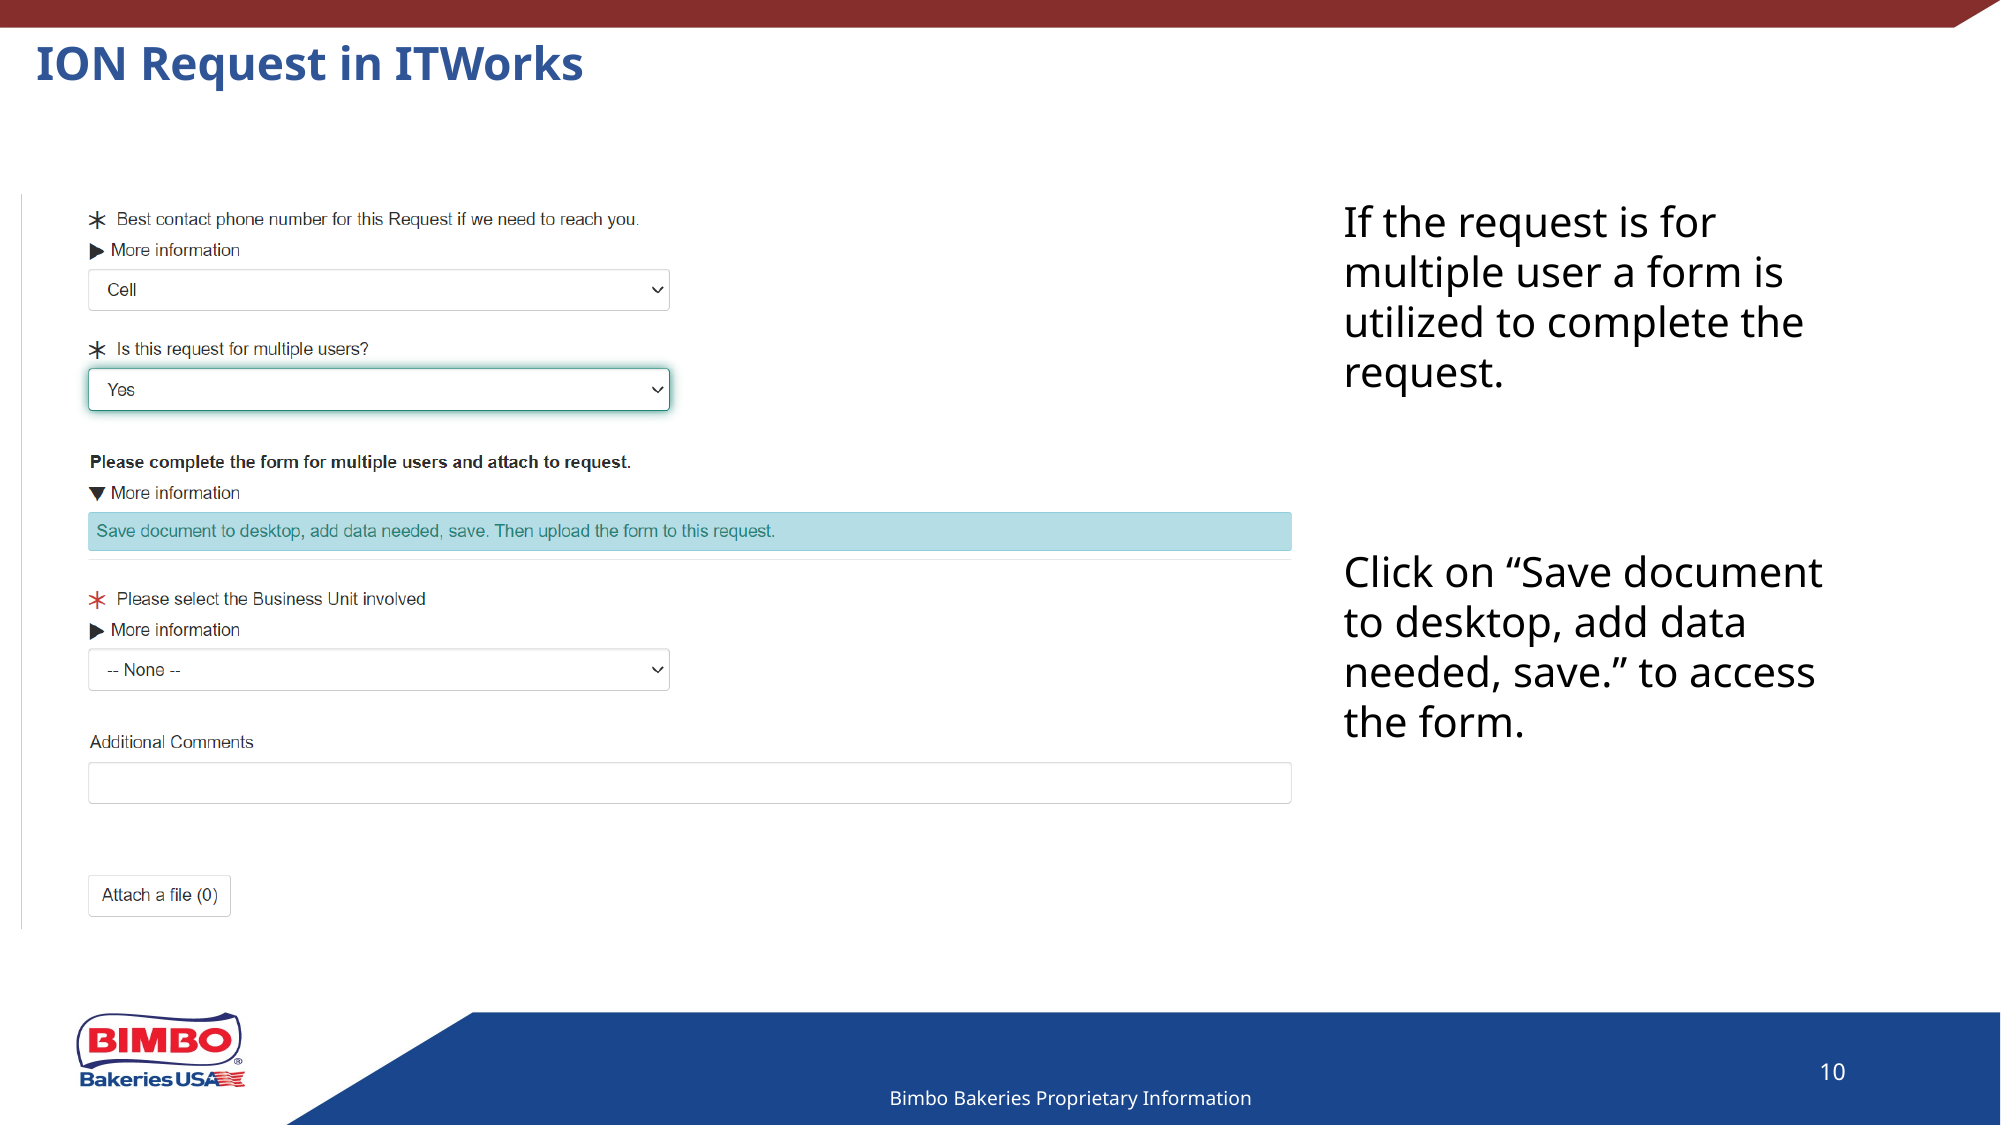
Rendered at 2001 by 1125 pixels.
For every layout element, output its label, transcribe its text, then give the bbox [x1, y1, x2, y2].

text_box ION Request in ITWorks [21, 32, 1522, 192]
picture [0, 0, 2001, 1125]
text_box If the request is for multiple user a form is utilized to complete the request. Click on “Save document to desktop, add data needed, save.” to access the form. [1328, 187, 1862, 902]
